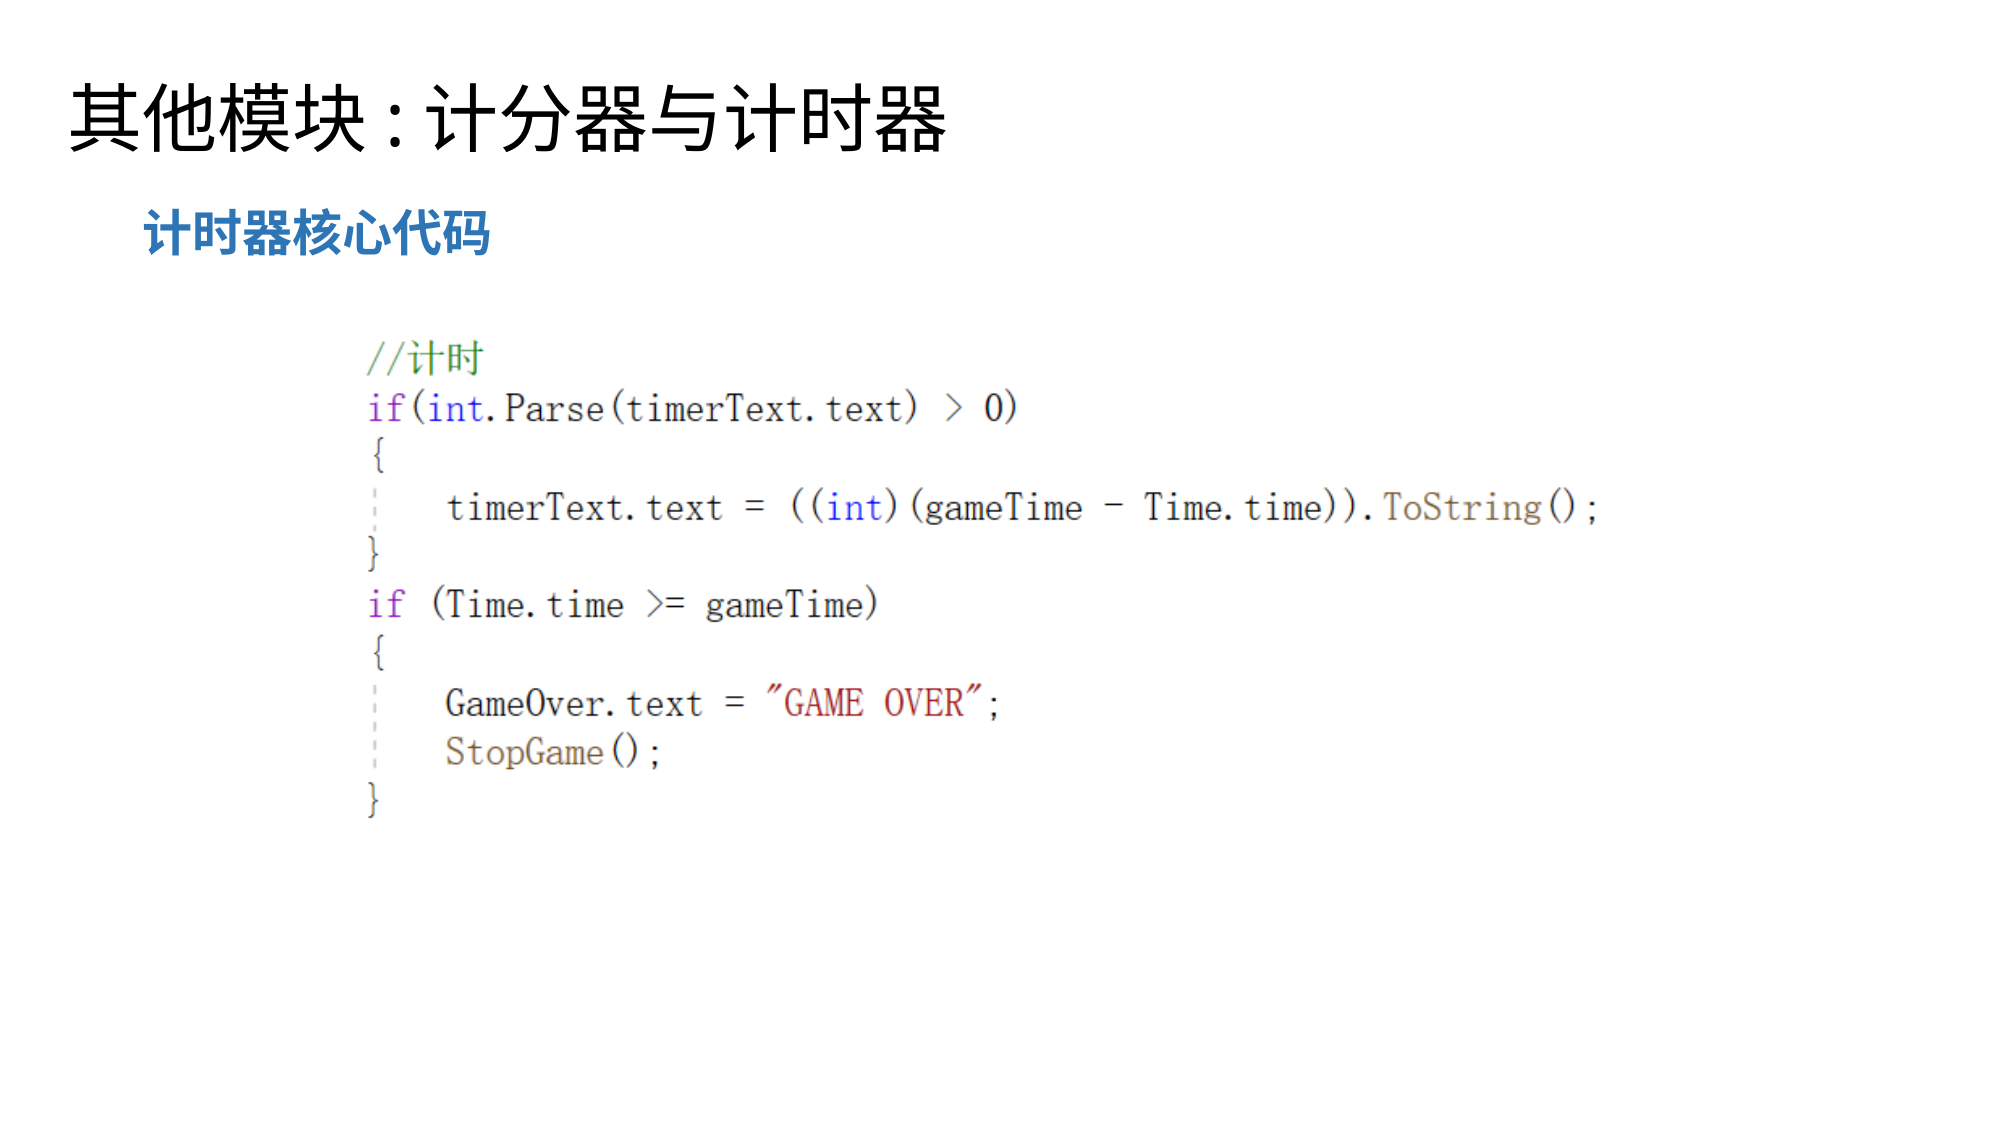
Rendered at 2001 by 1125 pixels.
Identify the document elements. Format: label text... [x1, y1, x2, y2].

text_box 计时器核心代码 [127, 193, 508, 269]
picture [354, 316, 1622, 836]
text_box 其他模块:计分器与计时器 [52, 64, 964, 170]
